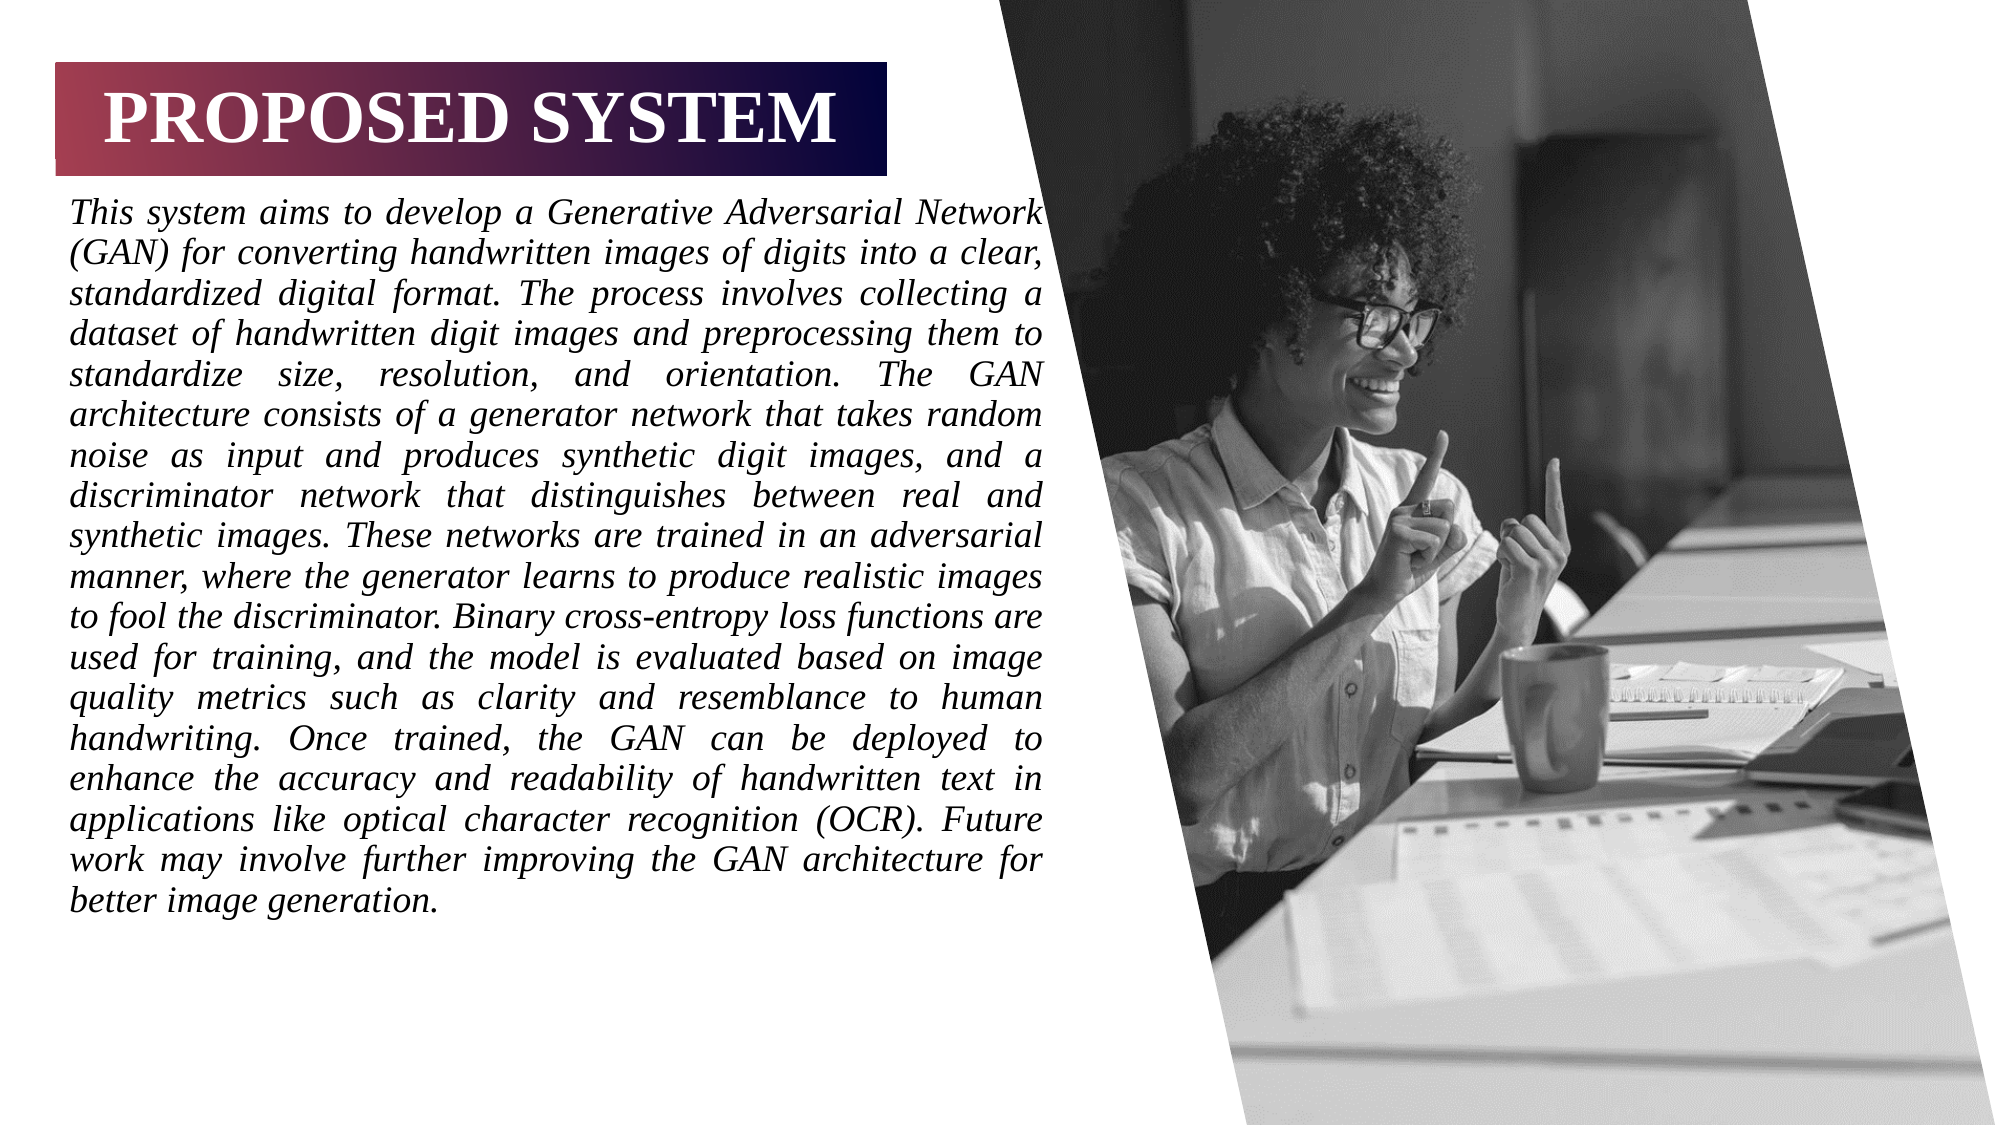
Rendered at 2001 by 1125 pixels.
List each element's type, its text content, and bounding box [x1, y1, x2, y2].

text_box This system aims to develop a Generative Adversarial Network (GAN) for converting handwritten images of digits into a clear, standardized digital format. The process involves collecting a dataset of handwritten digit images and preprocessing them to standardize size, resolution, and orientation. The GAN architecture consists of a generator network that takes random noise as input and produces synthetic digit images, and a discriminator network that distinguishes between real and synthetic images. These networks are trained in an adversarial manner, where the generator learns to produce realistic images to fool the discriminator. Binary cross-entropy loss functions are used for training, and the model is evaluated based on image quality metrics such as clarity and resemblance to human handwriting. Once trained, the GAN can be deployed to enhance the accuracy and readability of handwritten text in applications like optical character recognition (OCR). Future work may involve further improving the GAN architecture for better image generation. [54, 184, 997, 928]
picture [997, 0, 1997, 1125]
subtitle Proposed system [55, 62, 887, 176]
